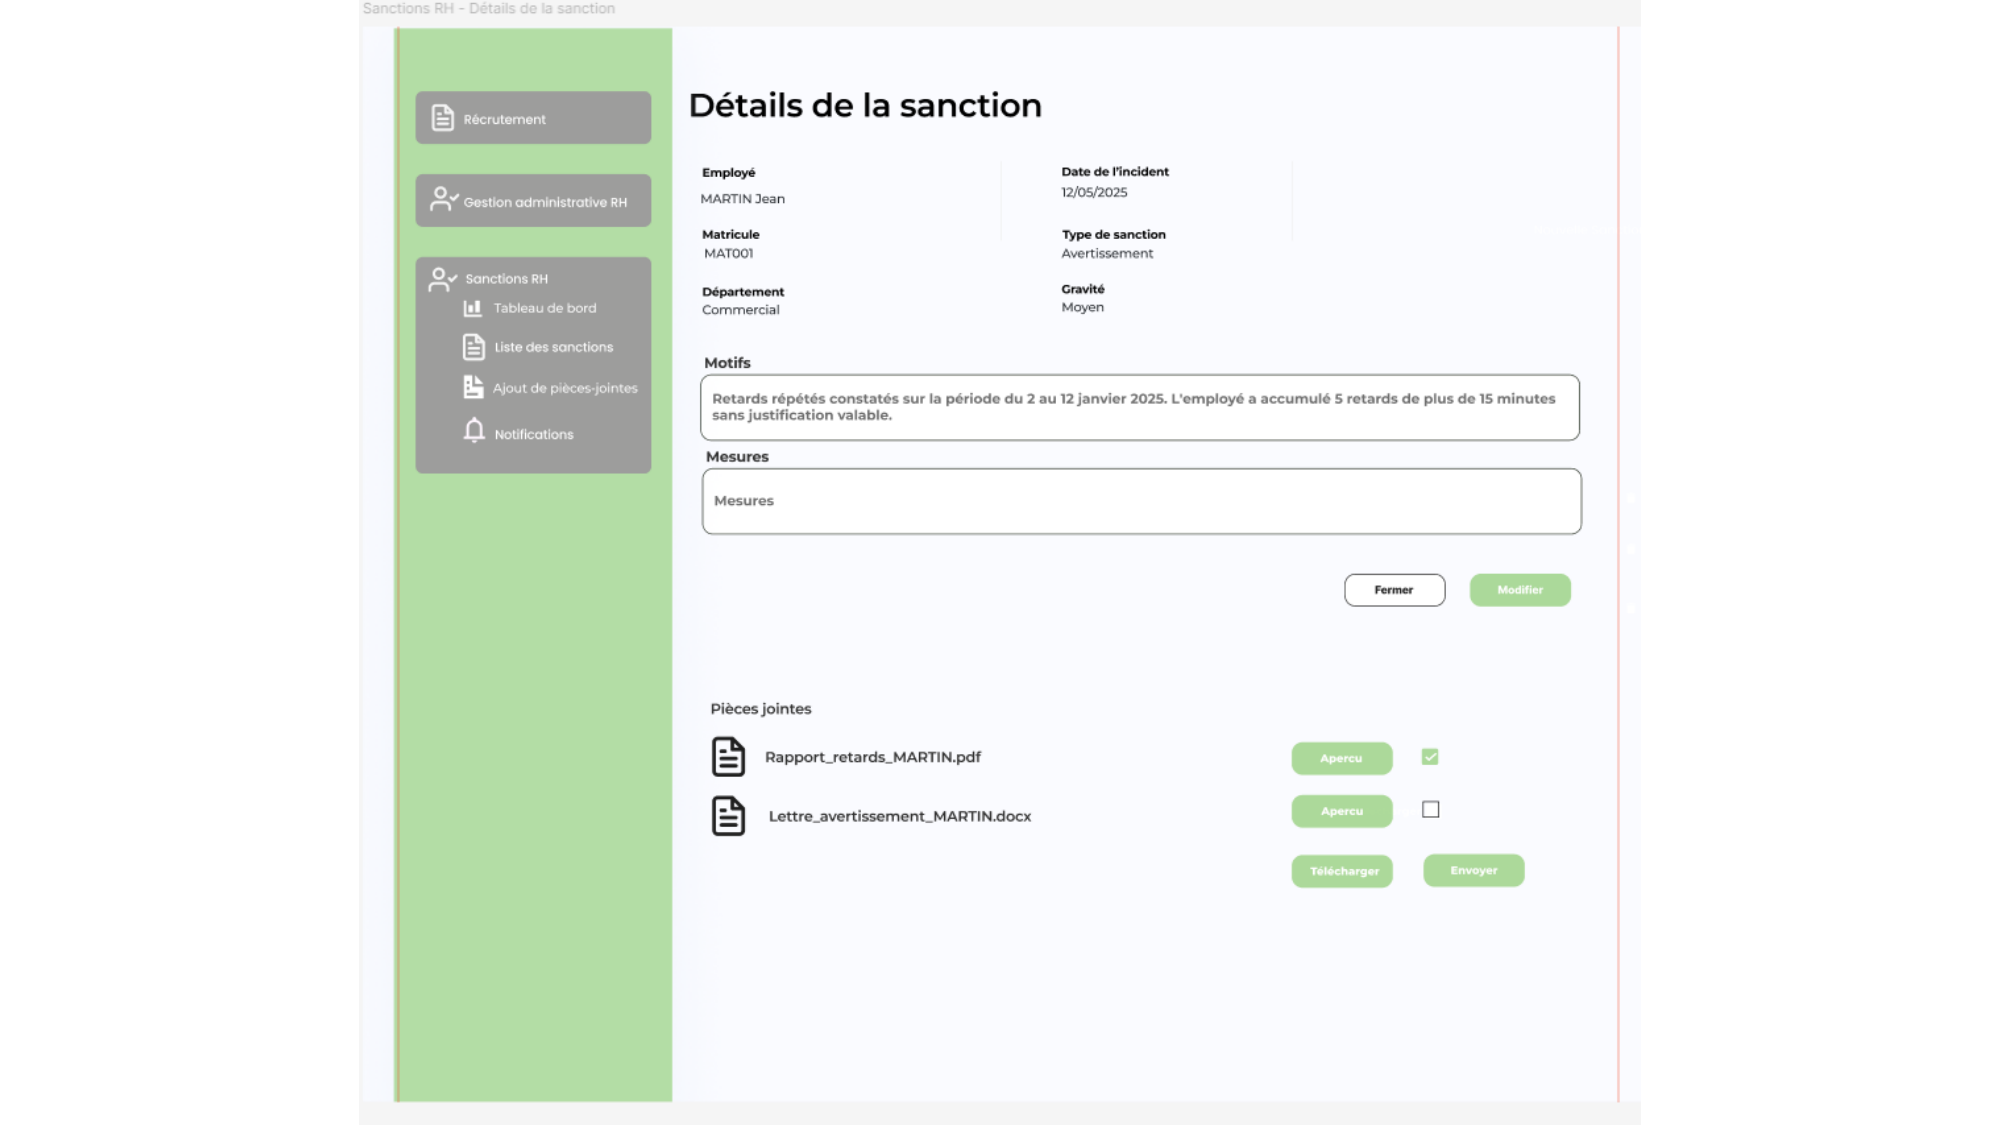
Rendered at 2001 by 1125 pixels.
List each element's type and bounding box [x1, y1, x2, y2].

picture [358, 0, 1642, 1125]
